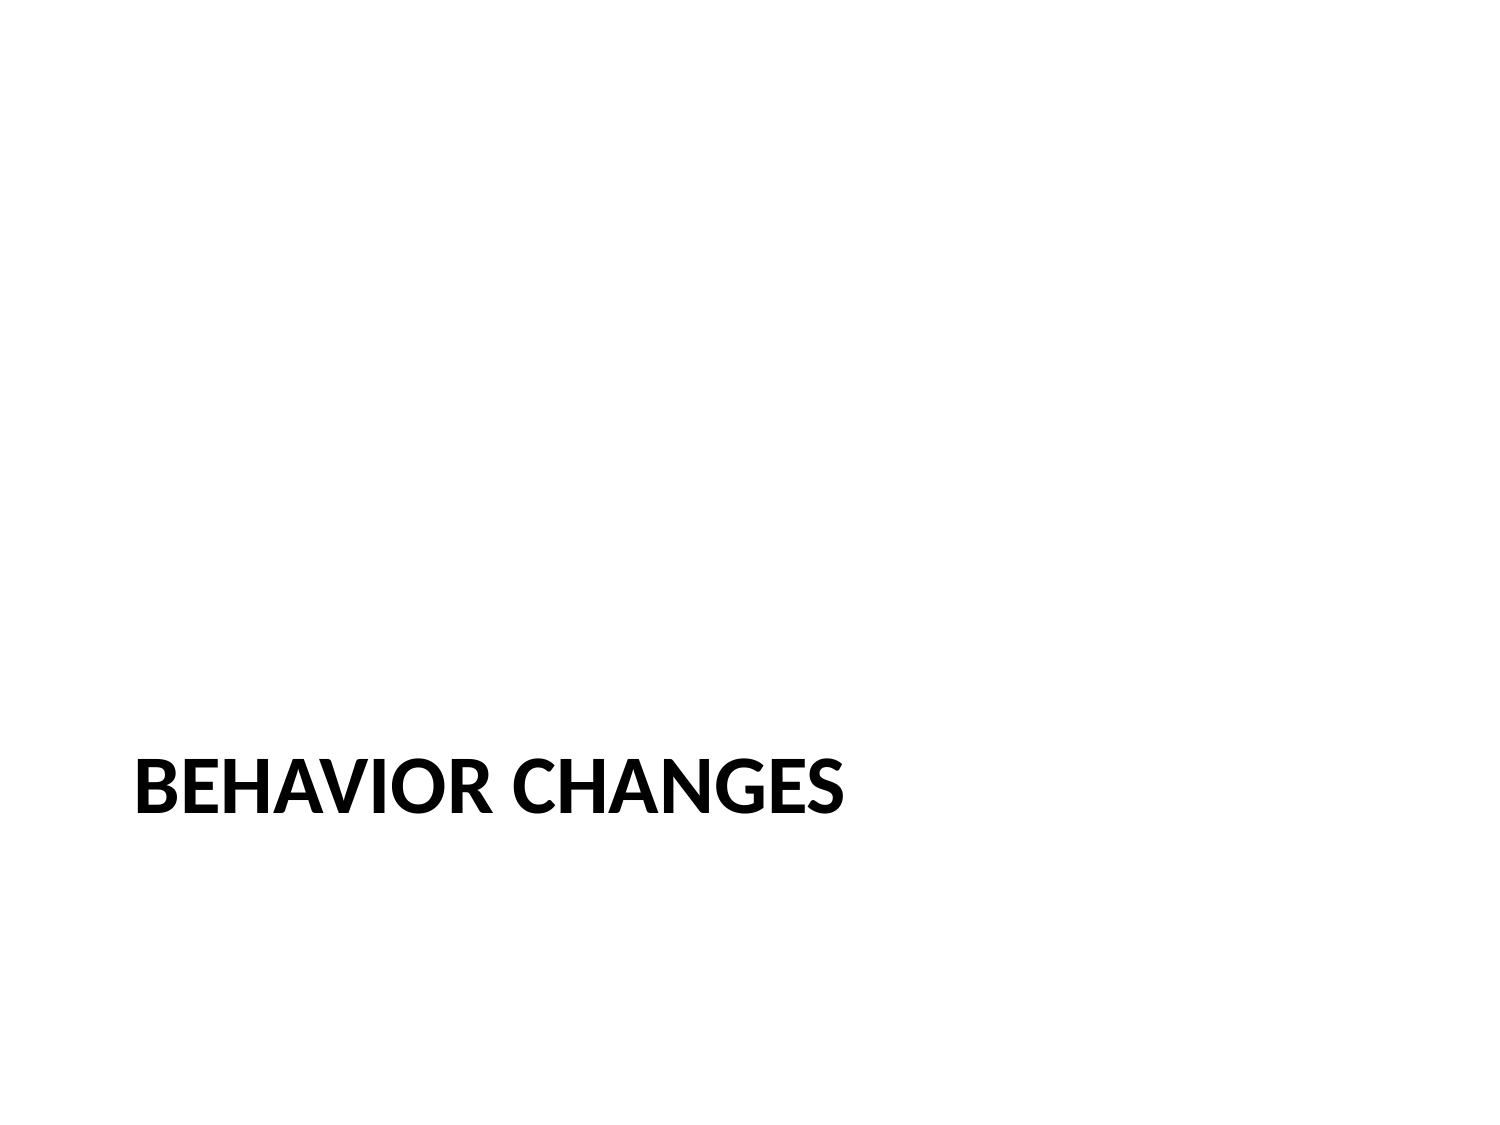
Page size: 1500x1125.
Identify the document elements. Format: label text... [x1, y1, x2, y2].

title Behavior Changes [118, 722, 1394, 947]
